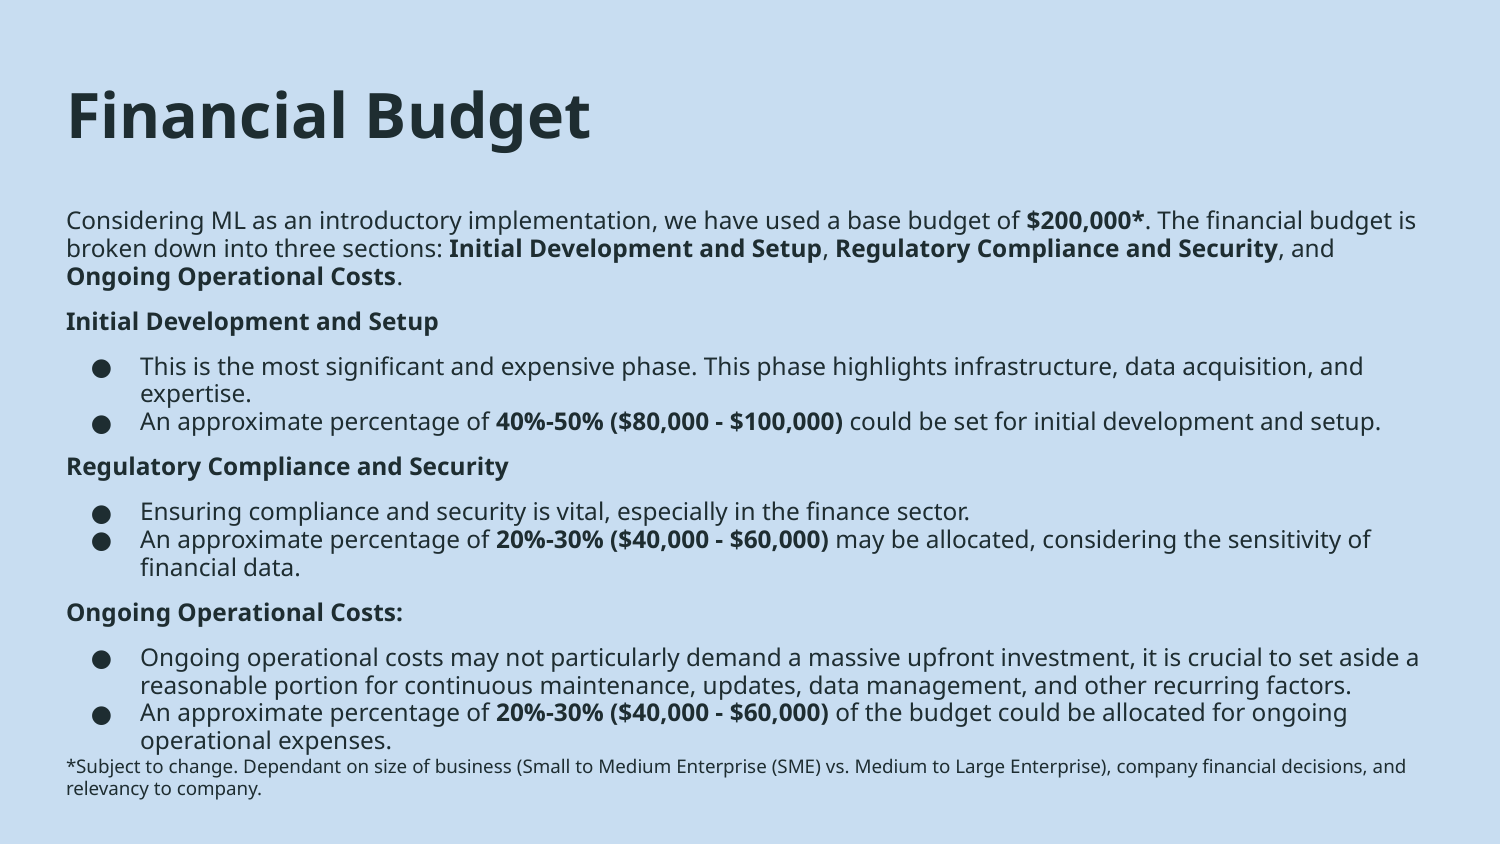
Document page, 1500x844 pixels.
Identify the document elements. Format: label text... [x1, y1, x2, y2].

list Considering ML as an introductory implementation, we have used a base budget of $200,000*. The financial budget is broken down into three sections: Initial Development and Setup, Regulatory Compliance and Security, and Ongoing Operational Costs. Initial Development and Setup This is the most significant and expensive phase. This phase highlights infrastructure, data acquisition, and expertise. An approximate percentage of 40%-50% ($80,000 - $100,000) could be set for initial development and setup. Regulatory Compliance and Security Ensuring compliance and security is vital, especially in the finance sector. An approximate percentage of 20%-30% ($40,000 - $60,000) may be allocated, considering the sensitivity of financial data. Ongoing Operational Costs: Ongoing operational costs may not particularly demand a massive upfront investment, it is crucial to set aside a reasonable portion for continuous maintenance, updates, data management, and other recurring factors. An approximate percentage of 20%-30% ($40,000 - $60,000) of the budget could be allocated for ongoing operational expenses. [51, 192, 1449, 739]
text_box *Subject to change. Dependant on size of business (Small to Medium Enterprise (SME) vs. Medium to Large Enterprise), company financial decisions, and relevancy to company. [51, 739, 1449, 793]
title Financial Budget [51, 61, 1449, 167]
